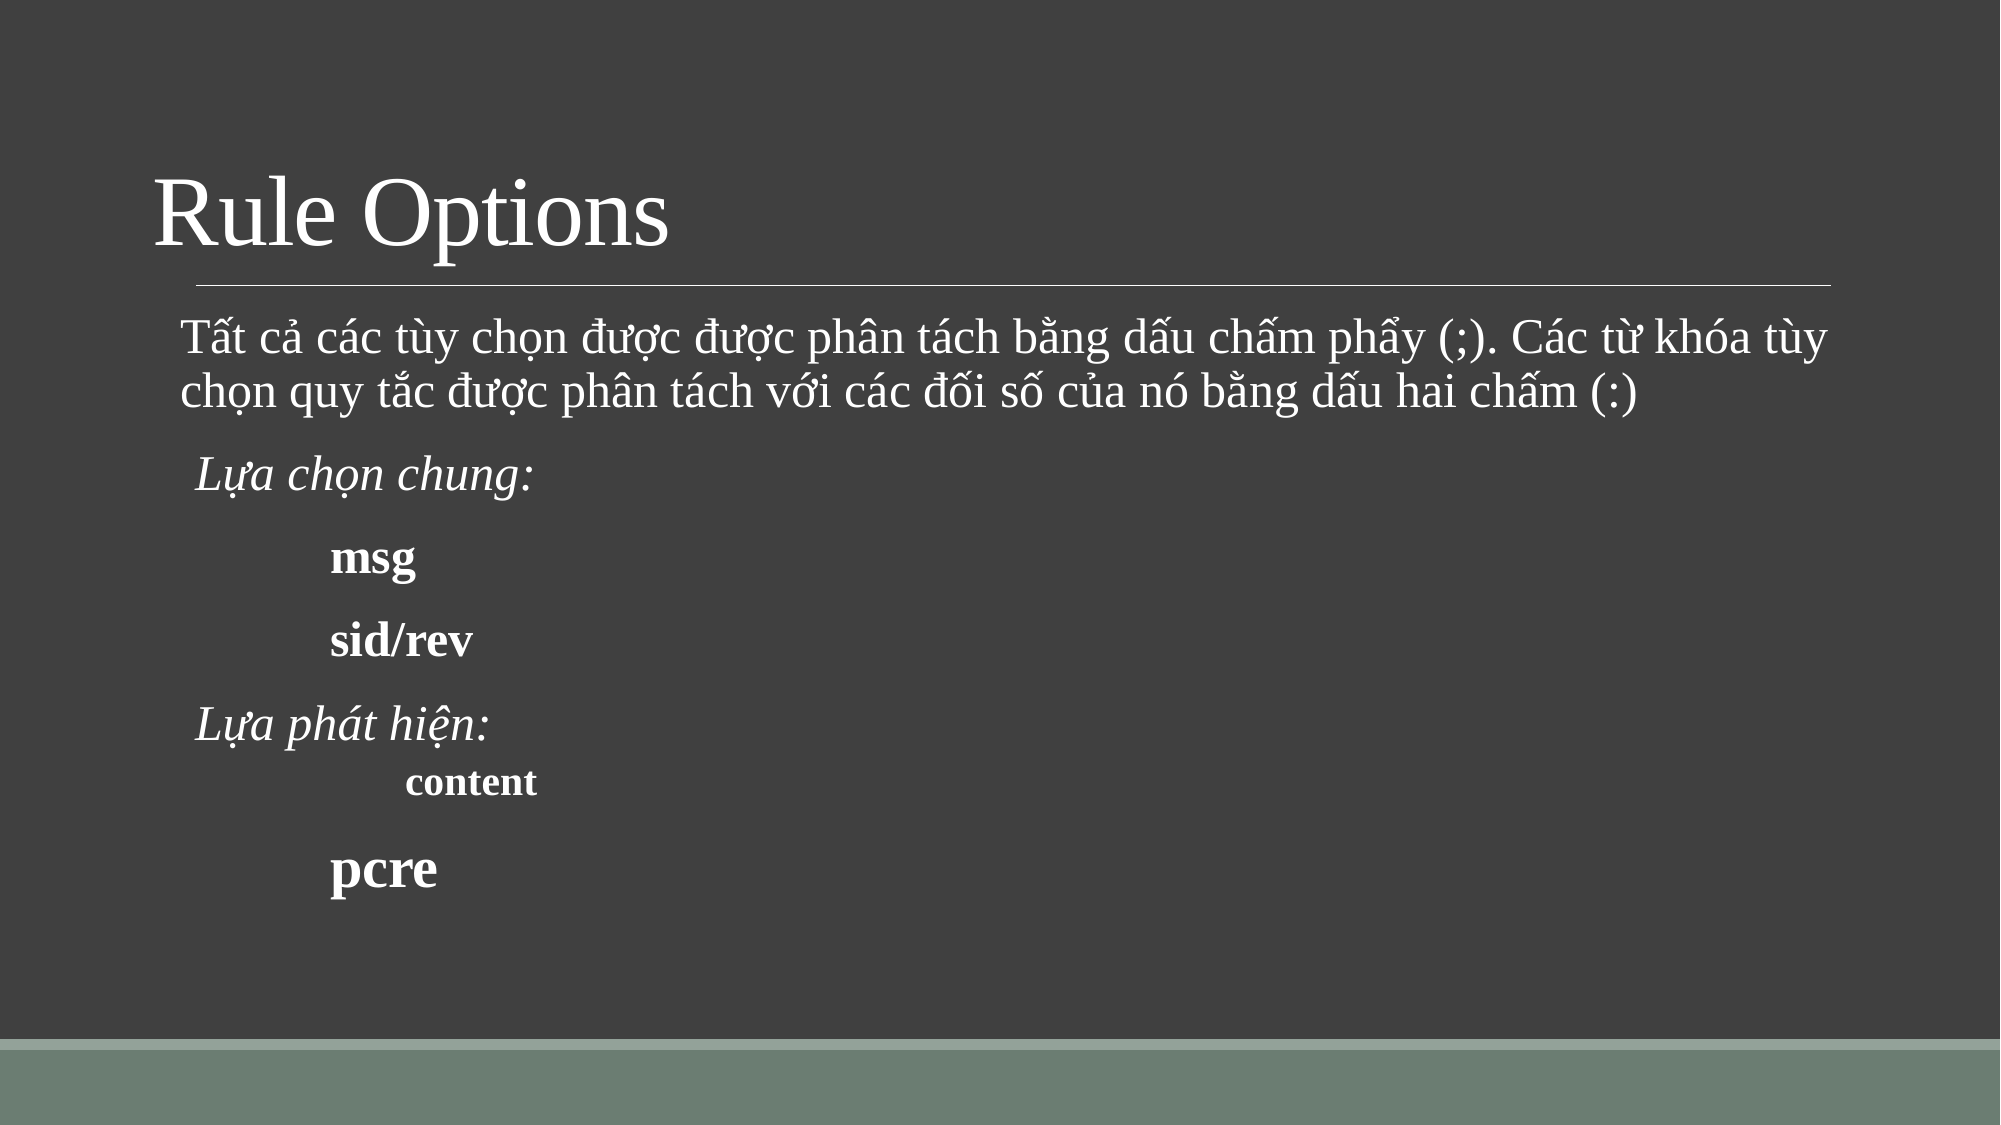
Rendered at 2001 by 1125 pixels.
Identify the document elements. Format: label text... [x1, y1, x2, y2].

list Tất cả các tùy chọn được được phân tách bằng dấu chấm phẩy (;). Các từ khóa tùy chọn quy tắc được phân tách với các đối số của nó bằng dấu hai chấm (:) Lựa chọn chung: msg sid/rev Lựa phát hiện: content pcre [180, 302, 1830, 963]
title Rule Options [137, 55, 1863, 273]
